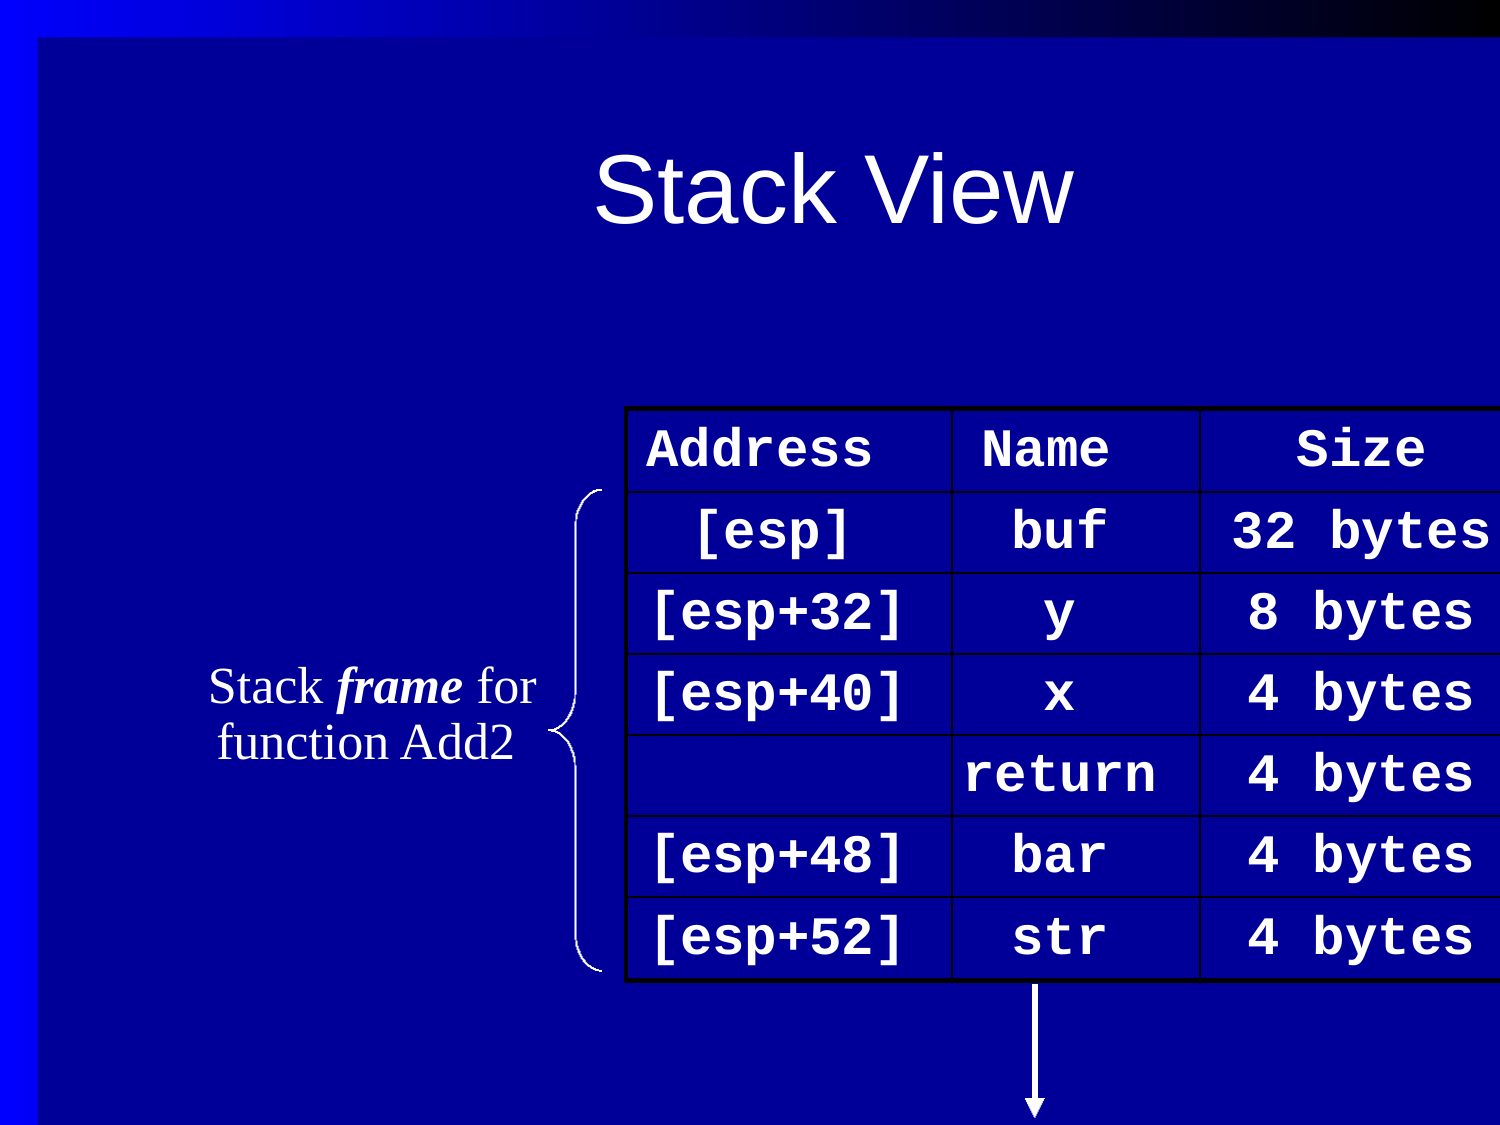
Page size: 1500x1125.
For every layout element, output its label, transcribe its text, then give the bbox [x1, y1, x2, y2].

table_cell [esp+52] [628, 898, 951, 978]
table_cell str [953, 898, 1199, 978]
table_cell x [953, 655, 1199, 734]
table_header Size [1201, 411, 1500, 491]
table_cell [esp+40] [628, 655, 951, 734]
table_cell [esp+48] [628, 817, 951, 896]
table_cell y [953, 574, 1199, 653]
table_cell 4 bytes [1201, 817, 1500, 896]
table_cell bar [953, 817, 1199, 896]
table_cell 4 bytes [1201, 898, 1500, 978]
table_cell 4 bytes [1201, 655, 1500, 734]
text_box Stack View [37, 37, 1500, 409]
table_cell return [953, 736, 1199, 815]
table_cell [esp] [628, 493, 951, 572]
text_box [37, 409, 1034, 1125]
table_cell 8 bytes [1201, 574, 1500, 653]
table_cell [628, 736, 951, 815]
table_cell 4 bytes [1201, 736, 1500, 815]
table_cell 32 bytes [1201, 493, 1500, 572]
table_cell buf [953, 493, 1199, 572]
text_box [1038, 983, 1500, 1125]
table_cell [esp+32] [628, 574, 951, 653]
table_header Name [953, 411, 1199, 491]
picture [1025, 1098, 1045, 1118]
picture [548, 489, 603, 973]
text_box Stack frame for function Add2 [203, 408, 542, 1099]
table_header Address [628, 411, 951, 491]
